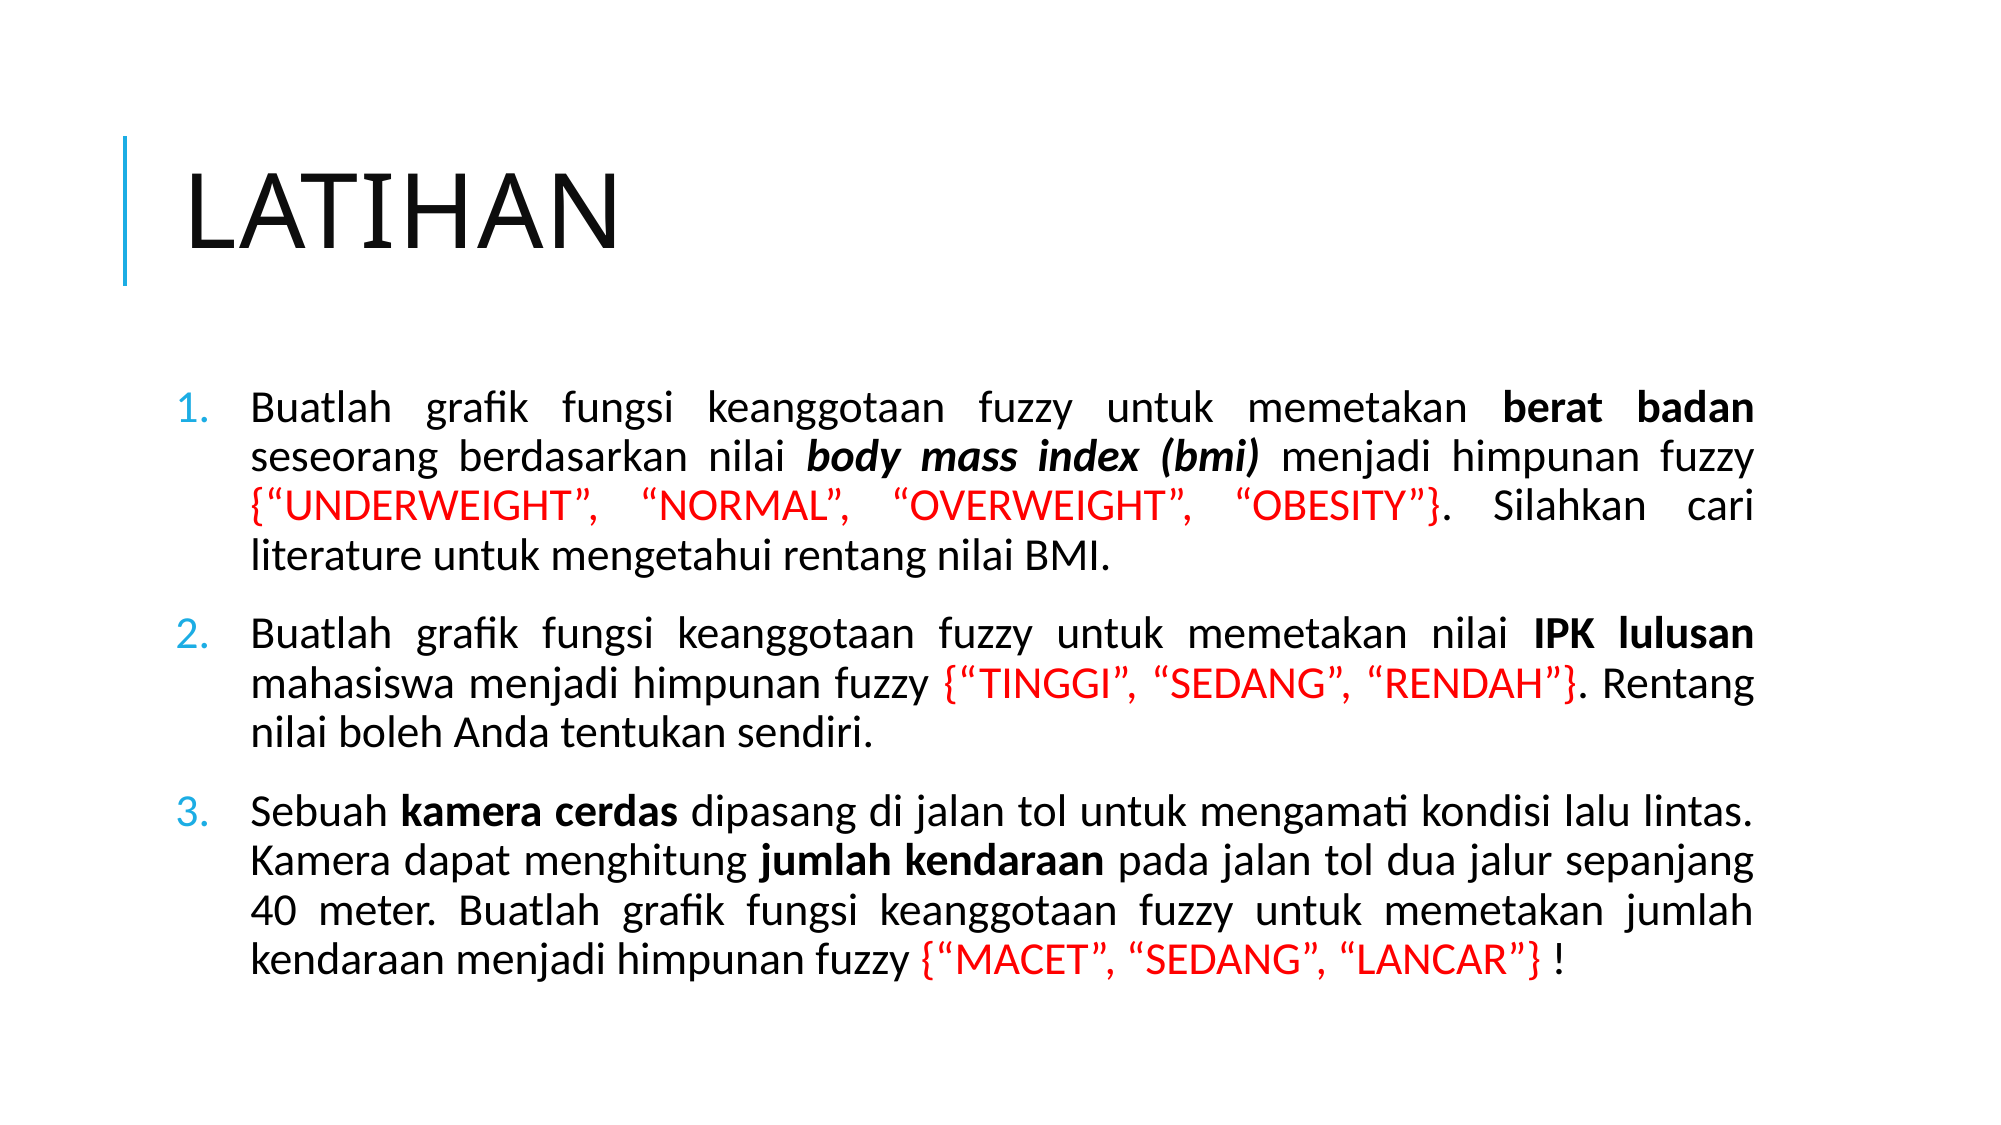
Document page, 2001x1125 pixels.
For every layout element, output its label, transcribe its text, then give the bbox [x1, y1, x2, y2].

title LATIHAN [168, 96, 1763, 342]
list Buatlah grafik fungsi keanggotaan fuzzy untuk memetakan berat badan seseorang berdasarkan nilai body mass index (bmi) menjadi himpunan fuzzy {“UNDERWEIGHT”, “NORMAL”, “OVERWEIGHT”, “OBESITY”}. Silahkan cari literature untuk mengetahui rentang nilai BMI. Buatlah grafik fungsi keanggotaan fuzzy untuk memetakan nilai IPK lulusan mahasiswa menjadi himpunan fuzzy {“TINGGI”, “SEDANG”, “RENDAH”}. Rentang nilai boleh Anda tentukan sendiri. Sebuah kamera cerdas dipasang di jalan tol untuk mengamati kondisi lalu lintas. Kamera dapat menghitung jumlah kendaraan pada jalan tol dua jalur sepanjang 40 meter. Buatlah grafik fungsi keanggotaan fuzzy untuk memetakan jumlah kendaraan menjadi himpunan fuzzy {“MACET”, “SEDANG”, “LANCAR”} ! [168, 375, 1763, 1035]
